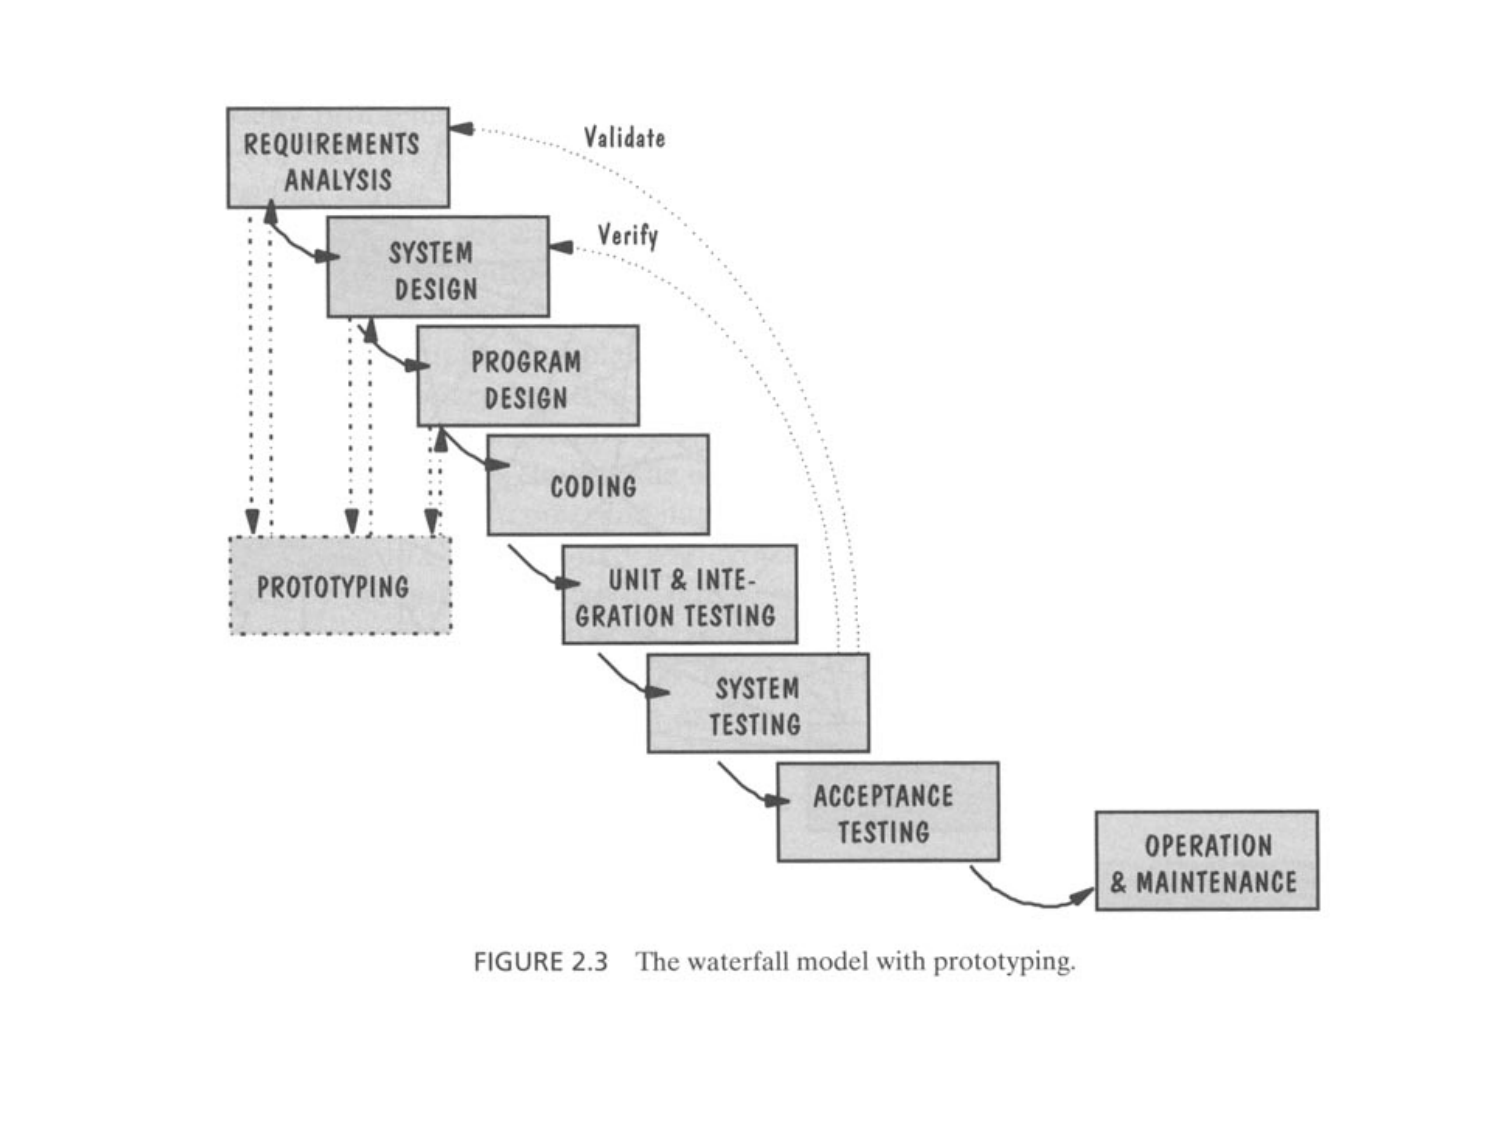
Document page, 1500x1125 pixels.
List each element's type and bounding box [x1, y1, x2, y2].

picture [212, 99, 1330, 988]
